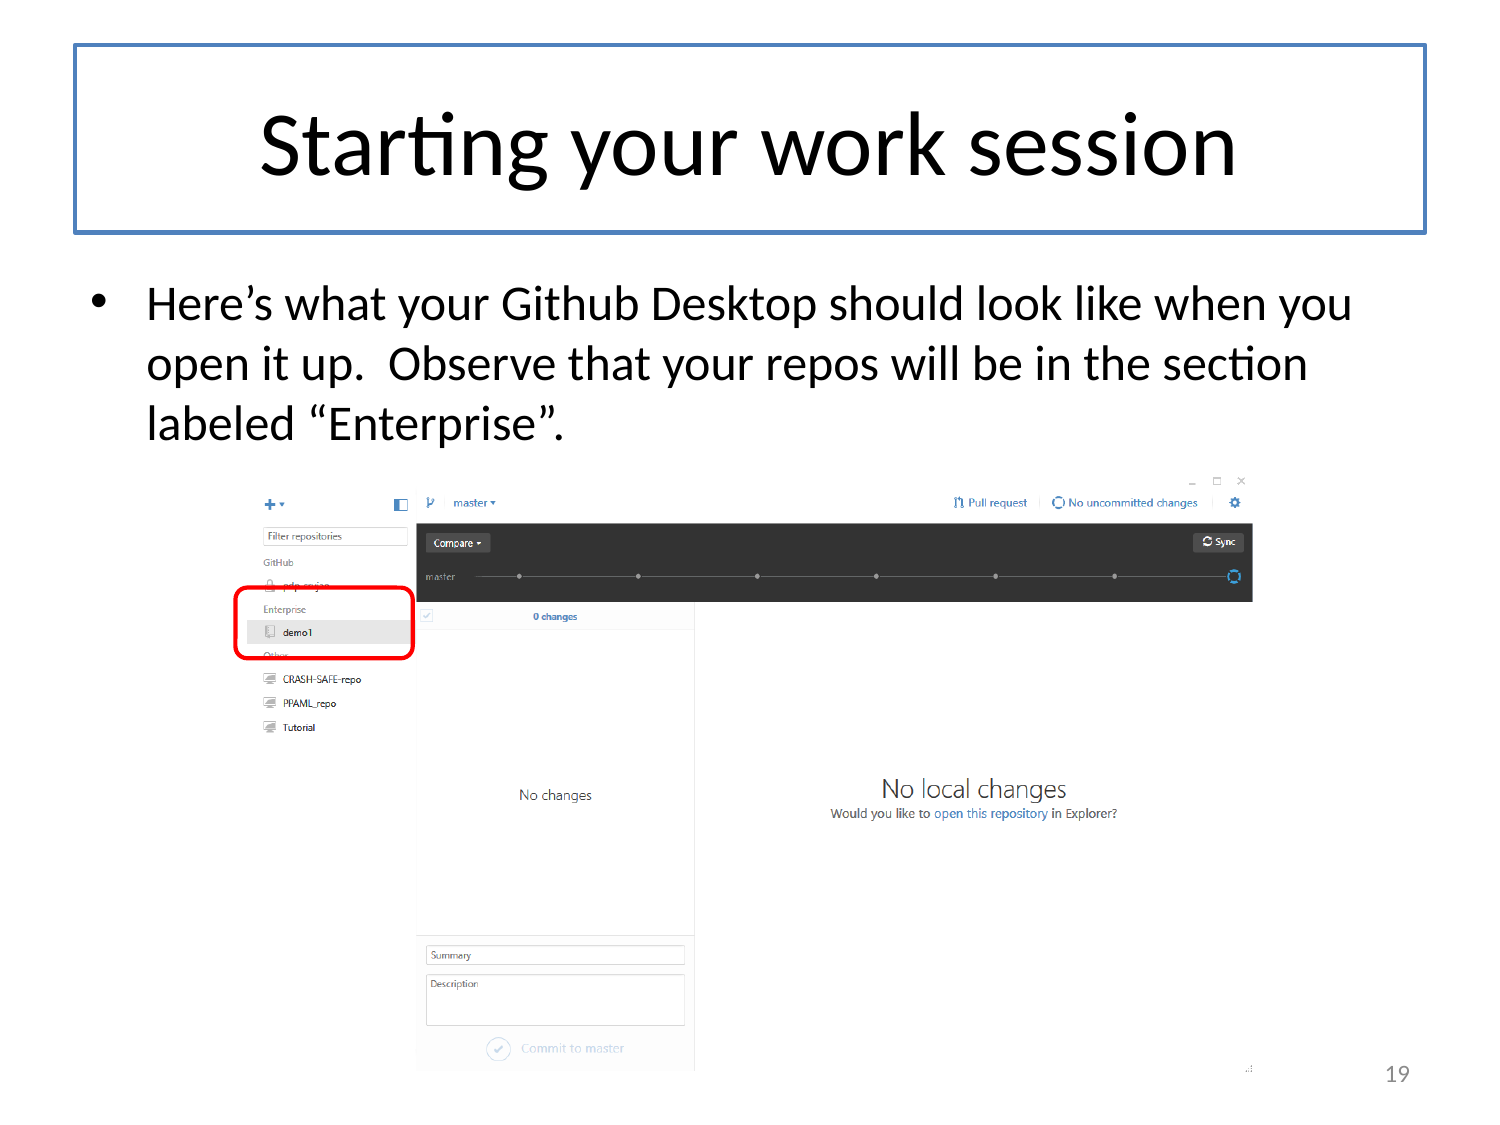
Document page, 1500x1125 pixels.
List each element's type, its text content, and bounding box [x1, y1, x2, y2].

title Starting your work session [73, 43, 1427, 235]
slide_number 19 [1074, 1042, 1425, 1103]
list Here’s what your Github Desktop should look like when you open it up. Observe that your repos will be in the section labeled “Enterprise”. [75, 262, 1425, 1005]
picture [247, 469, 1253, 1073]
text_box [233, 586, 242, 660]
